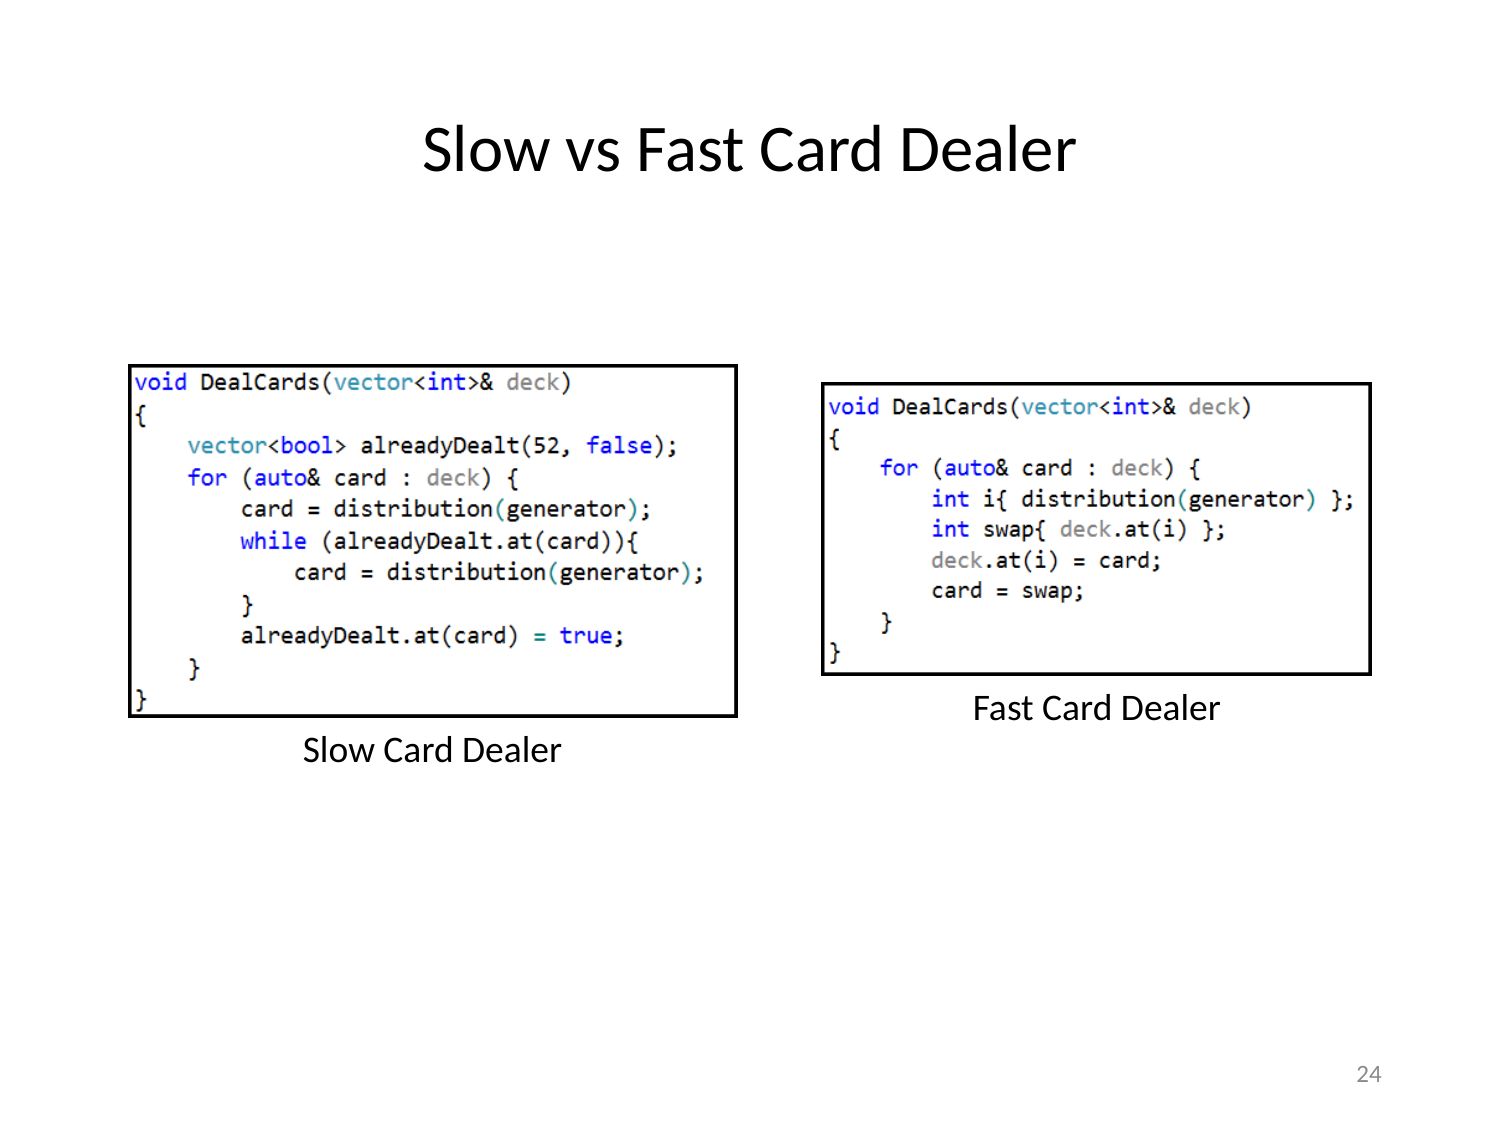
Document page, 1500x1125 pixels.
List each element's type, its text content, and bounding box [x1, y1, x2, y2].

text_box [128, 364, 1372, 779]
title Slow vs Fast Card Dealer [103, 59, 1397, 241]
slide_number 24 [1059, 1042, 1397, 1103]
